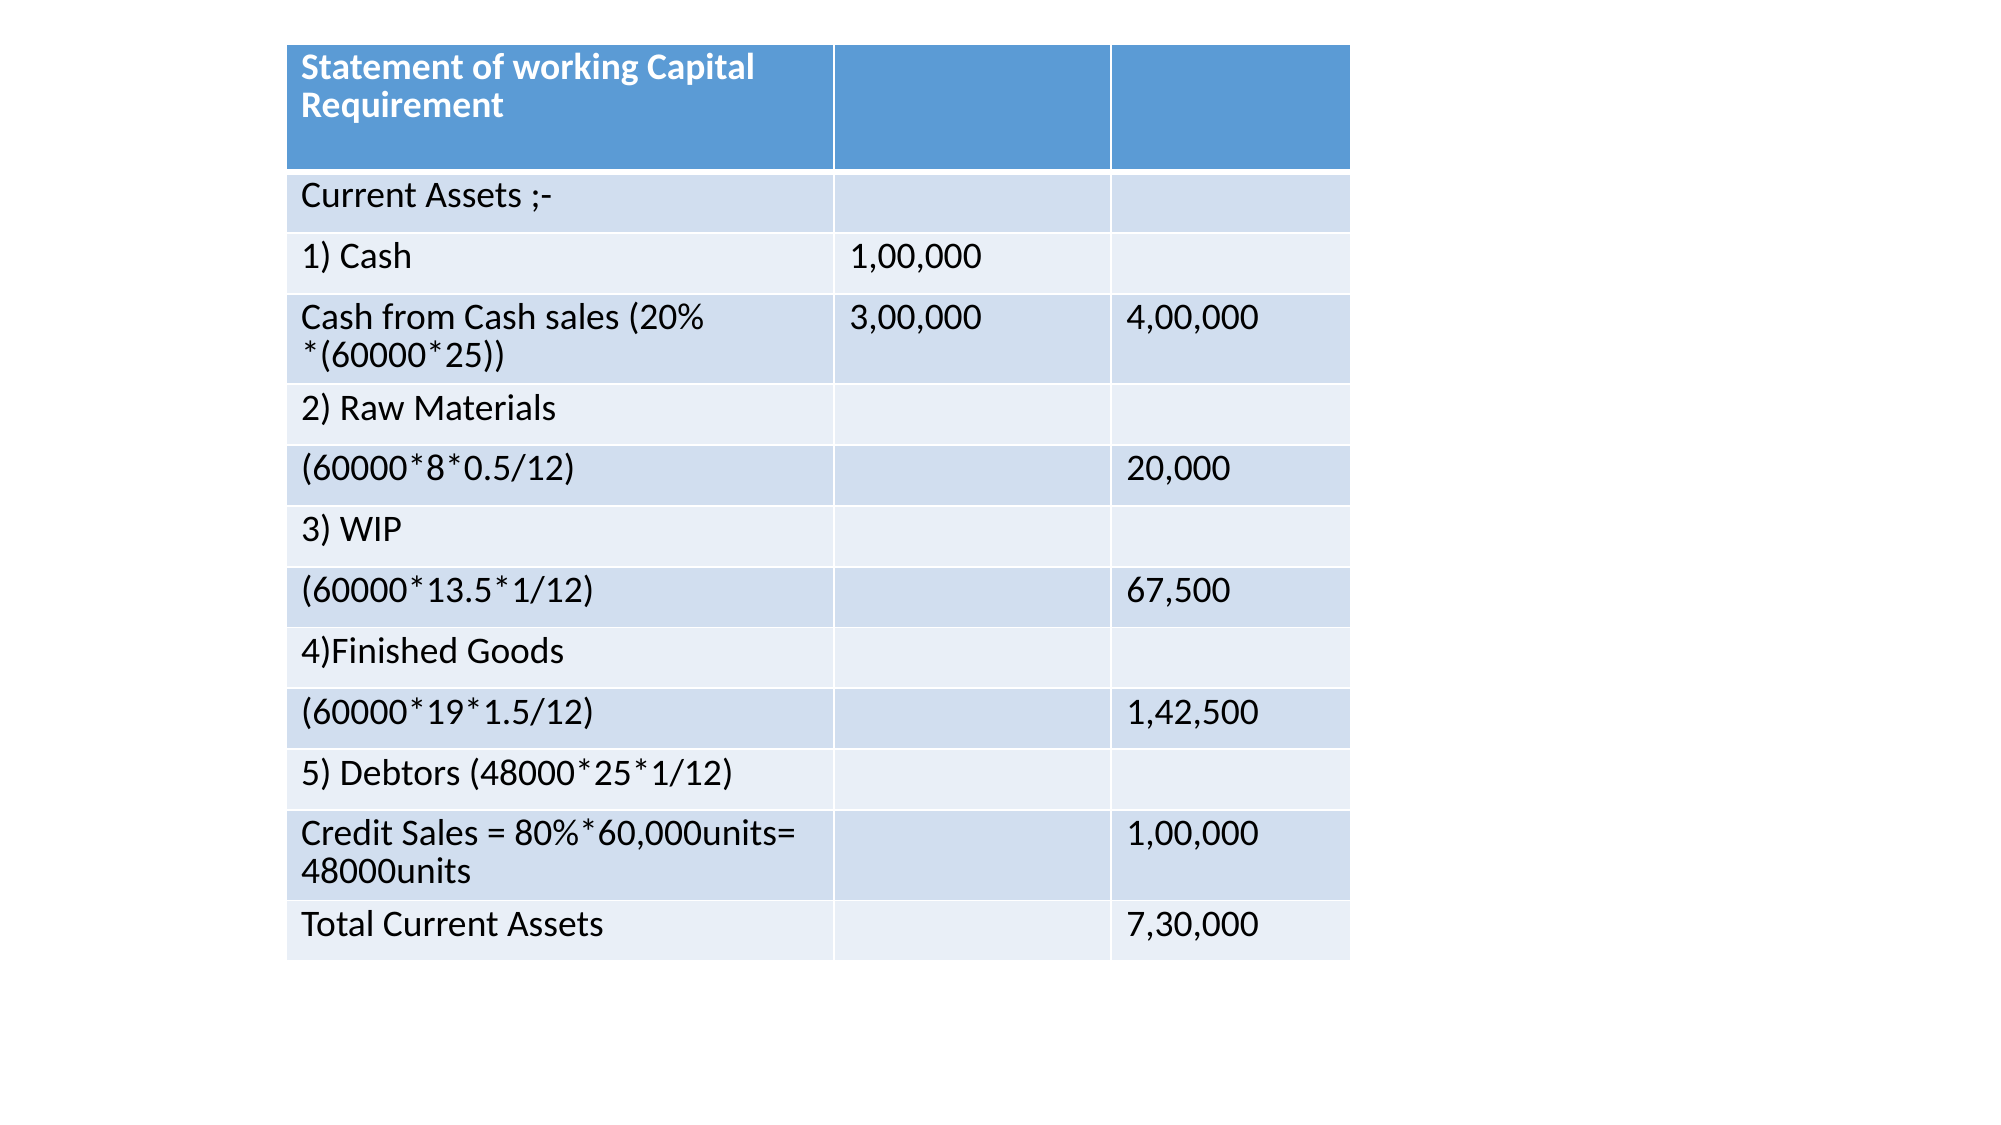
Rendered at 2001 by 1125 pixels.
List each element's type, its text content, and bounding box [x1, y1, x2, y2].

table_cell 1,00,000 [1112, 811, 1350, 900]
table_cell [835, 901, 1110, 960]
table_cell 4,00,000 [1112, 295, 1350, 383]
table_cell Credit Sales = 80%*60,000units= 48000units [287, 811, 833, 900]
table_cell (60000*19*1.5/12) [287, 689, 833, 748]
table_cell [1112, 234, 1350, 293]
table_cell [835, 175, 1110, 232]
table_cell 5) Debtors (48000*25*1/12) [287, 750, 833, 809]
table_cell [1112, 385, 1350, 444]
table_cell [835, 568, 1110, 627]
table_cell 20,000 [1112, 446, 1350, 505]
table_cell [835, 689, 1110, 748]
table_cell 7,30,000 [1112, 901, 1350, 960]
table_cell 1,42,500 [1112, 689, 1350, 748]
table_cell 1,00,000 [835, 234, 1110, 293]
table_cell Total Current Assets [287, 901, 833, 960]
table_cell 3) WIP [287, 507, 833, 566]
table_cell [835, 628, 1110, 687]
table_cell [835, 750, 1110, 809]
table_cell (60000*13.5*1/12) [287, 568, 833, 627]
table_cell [1112, 750, 1350, 809]
table_header [1112, 45, 1350, 169]
table_cell [835, 385, 1110, 444]
table_cell 2) Raw Materials [287, 385, 833, 444]
table_cell [835, 507, 1110, 566]
table_cell 1) Cash [287, 234, 833, 293]
table_cell [1112, 628, 1350, 687]
table_header [835, 45, 1110, 169]
table_cell Cash from Cash sales (20% *(60000*25)) [287, 295, 833, 383]
table_cell Current Assets ;- [287, 175, 833, 232]
table_cell [835, 446, 1110, 505]
table_header Statement of working Capital Requirement [287, 45, 833, 169]
table_cell [1112, 507, 1350, 566]
table_cell [835, 811, 1110, 900]
table_cell (60000*8*0.5/12) [287, 446, 833, 505]
table_cell 4)Finished Goods [287, 628, 833, 687]
table_cell 3,00,000 [835, 295, 1110, 383]
table_cell 67,500 [1112, 568, 1350, 627]
table_cell [1112, 175, 1350, 232]
